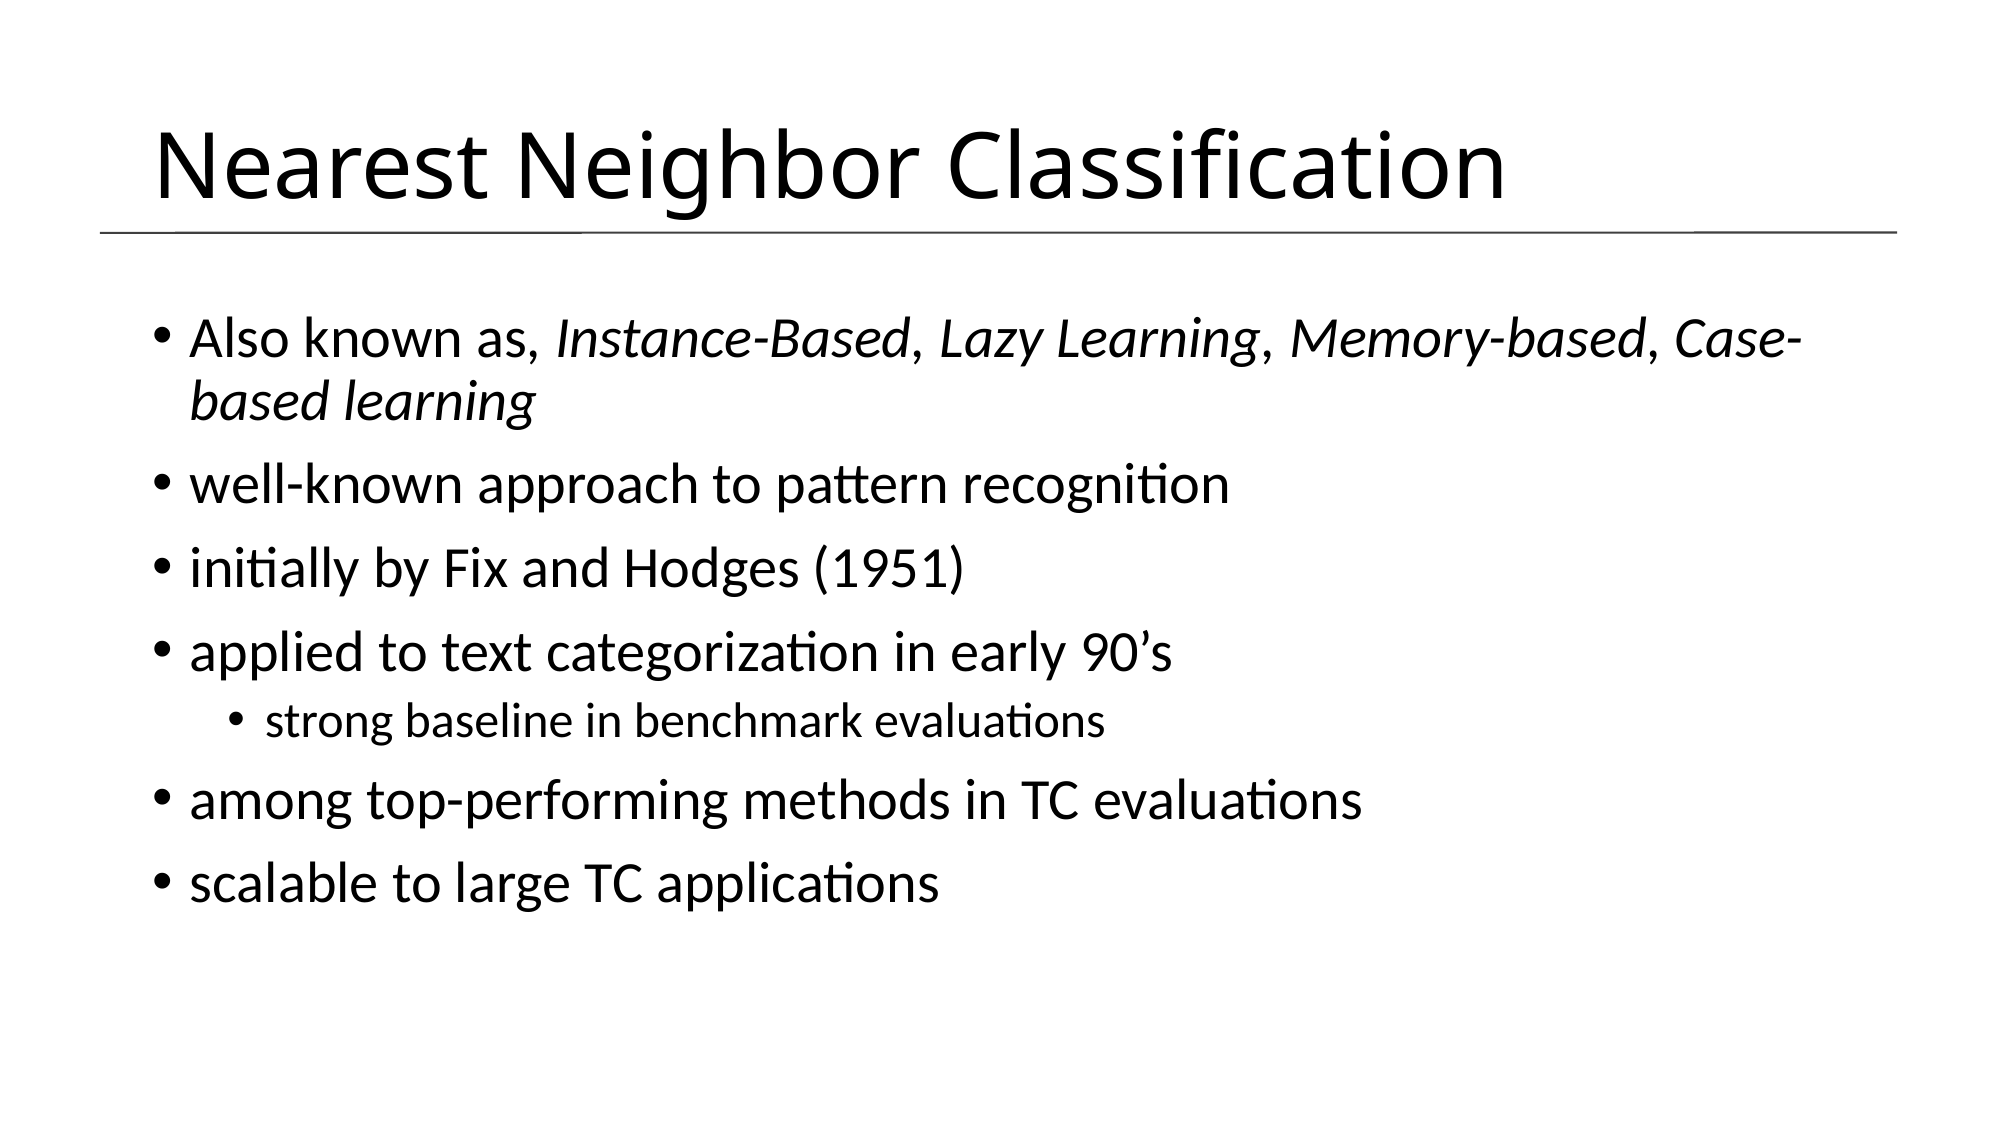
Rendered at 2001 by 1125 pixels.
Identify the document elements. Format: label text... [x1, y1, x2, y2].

list Also known as, Instance-Based, Lazy Learning, Memory-based, Case-based learning well-known approach to pattern recognition initially by Fix and Hodges (1951) applied to text categorization in early 90’s strong baseline in benchmark evaluations among top-performing methods in TC evaluations scalable to large TC applications [137, 299, 1863, 1014]
title Nearest Neighbor Classification [137, 59, 1863, 278]
